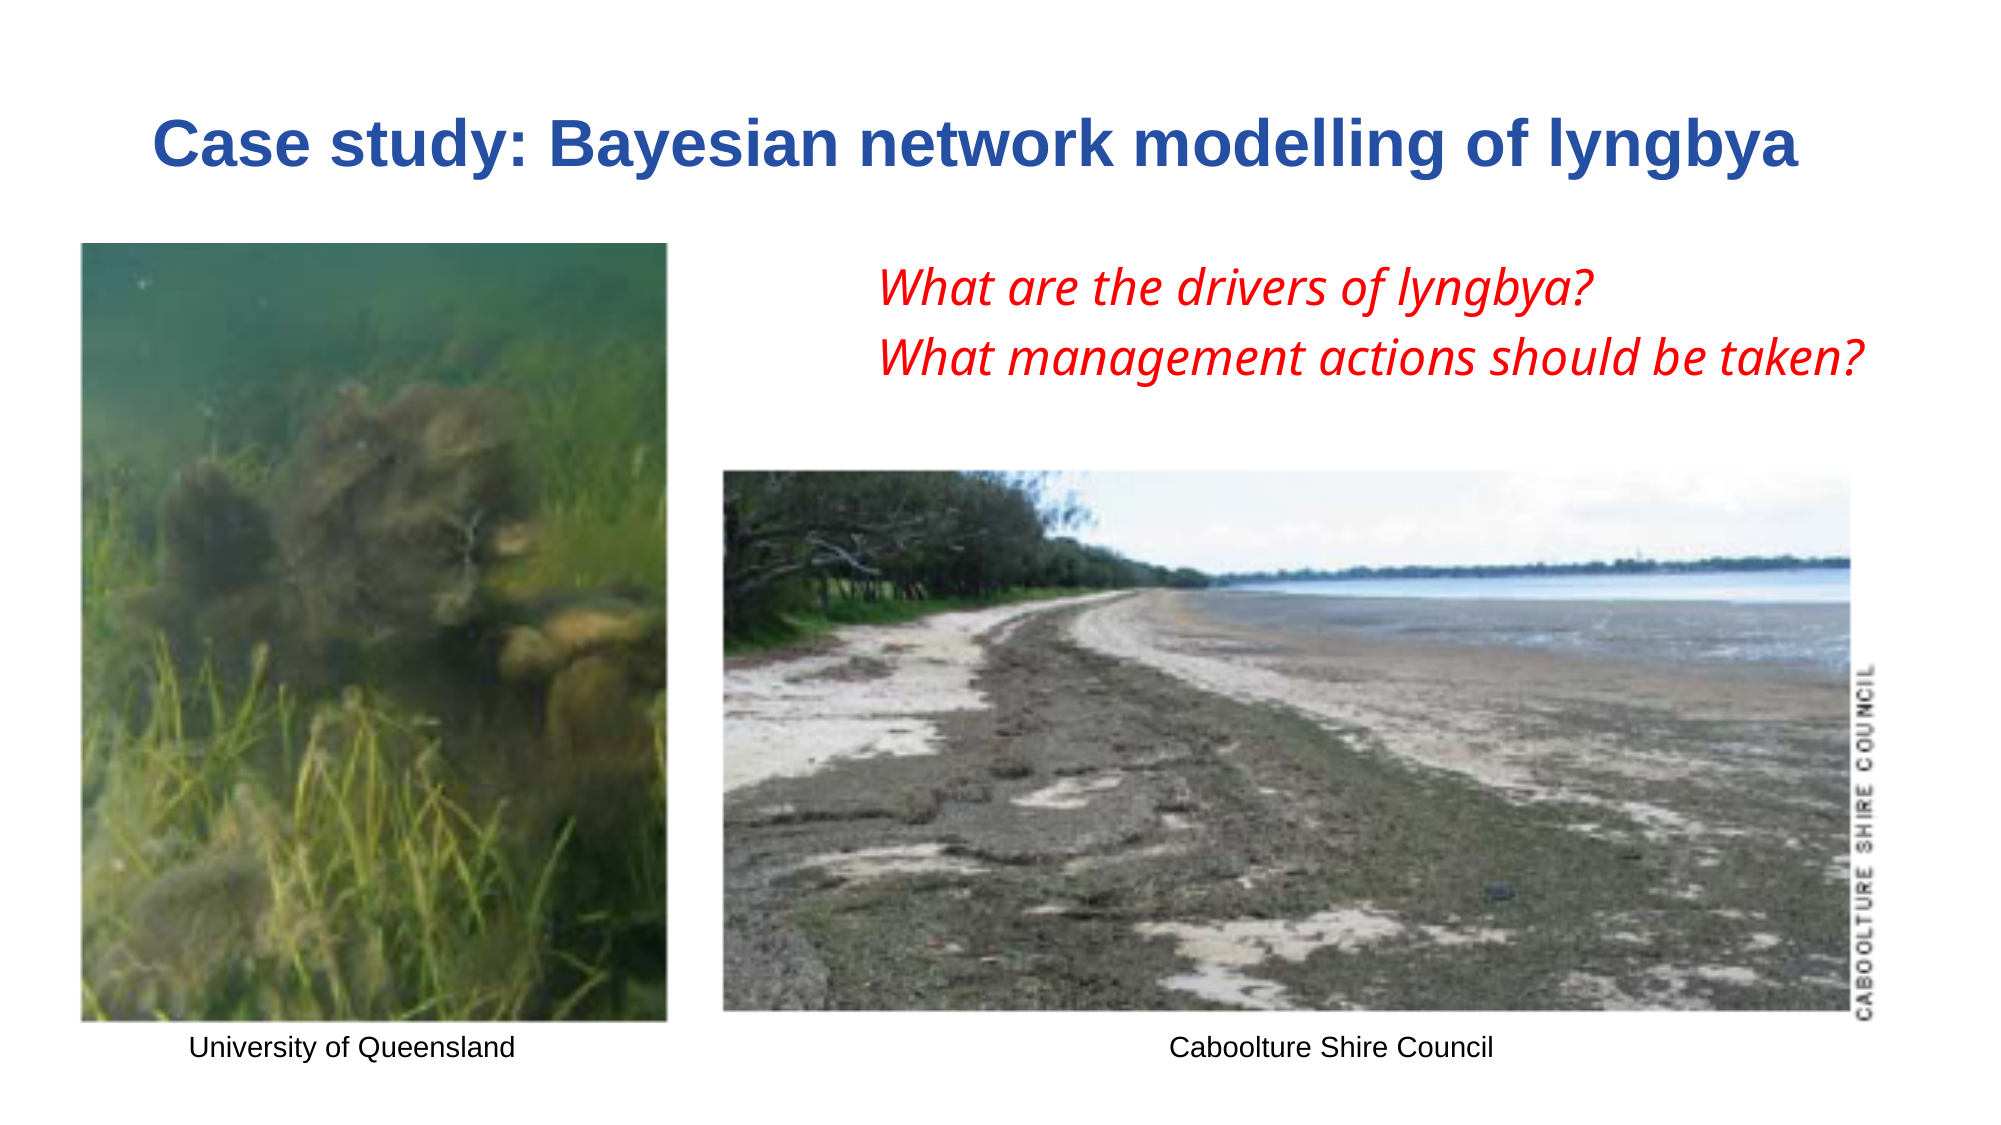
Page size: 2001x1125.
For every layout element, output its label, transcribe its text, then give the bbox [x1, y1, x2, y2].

picture [706, 459, 1888, 1044]
title Case study: Bayesian network modelling of lyngbya [113, 68, 1839, 212]
picture [75, 243, 670, 1036]
text_box What are the drivers of lyngbya? What management actions should be taken? [834, 255, 1888, 459]
text_box University of Queensland [173, 1044, 531, 1071]
text_box Caboolture Shire Council [1154, 1052, 1510, 1071]
